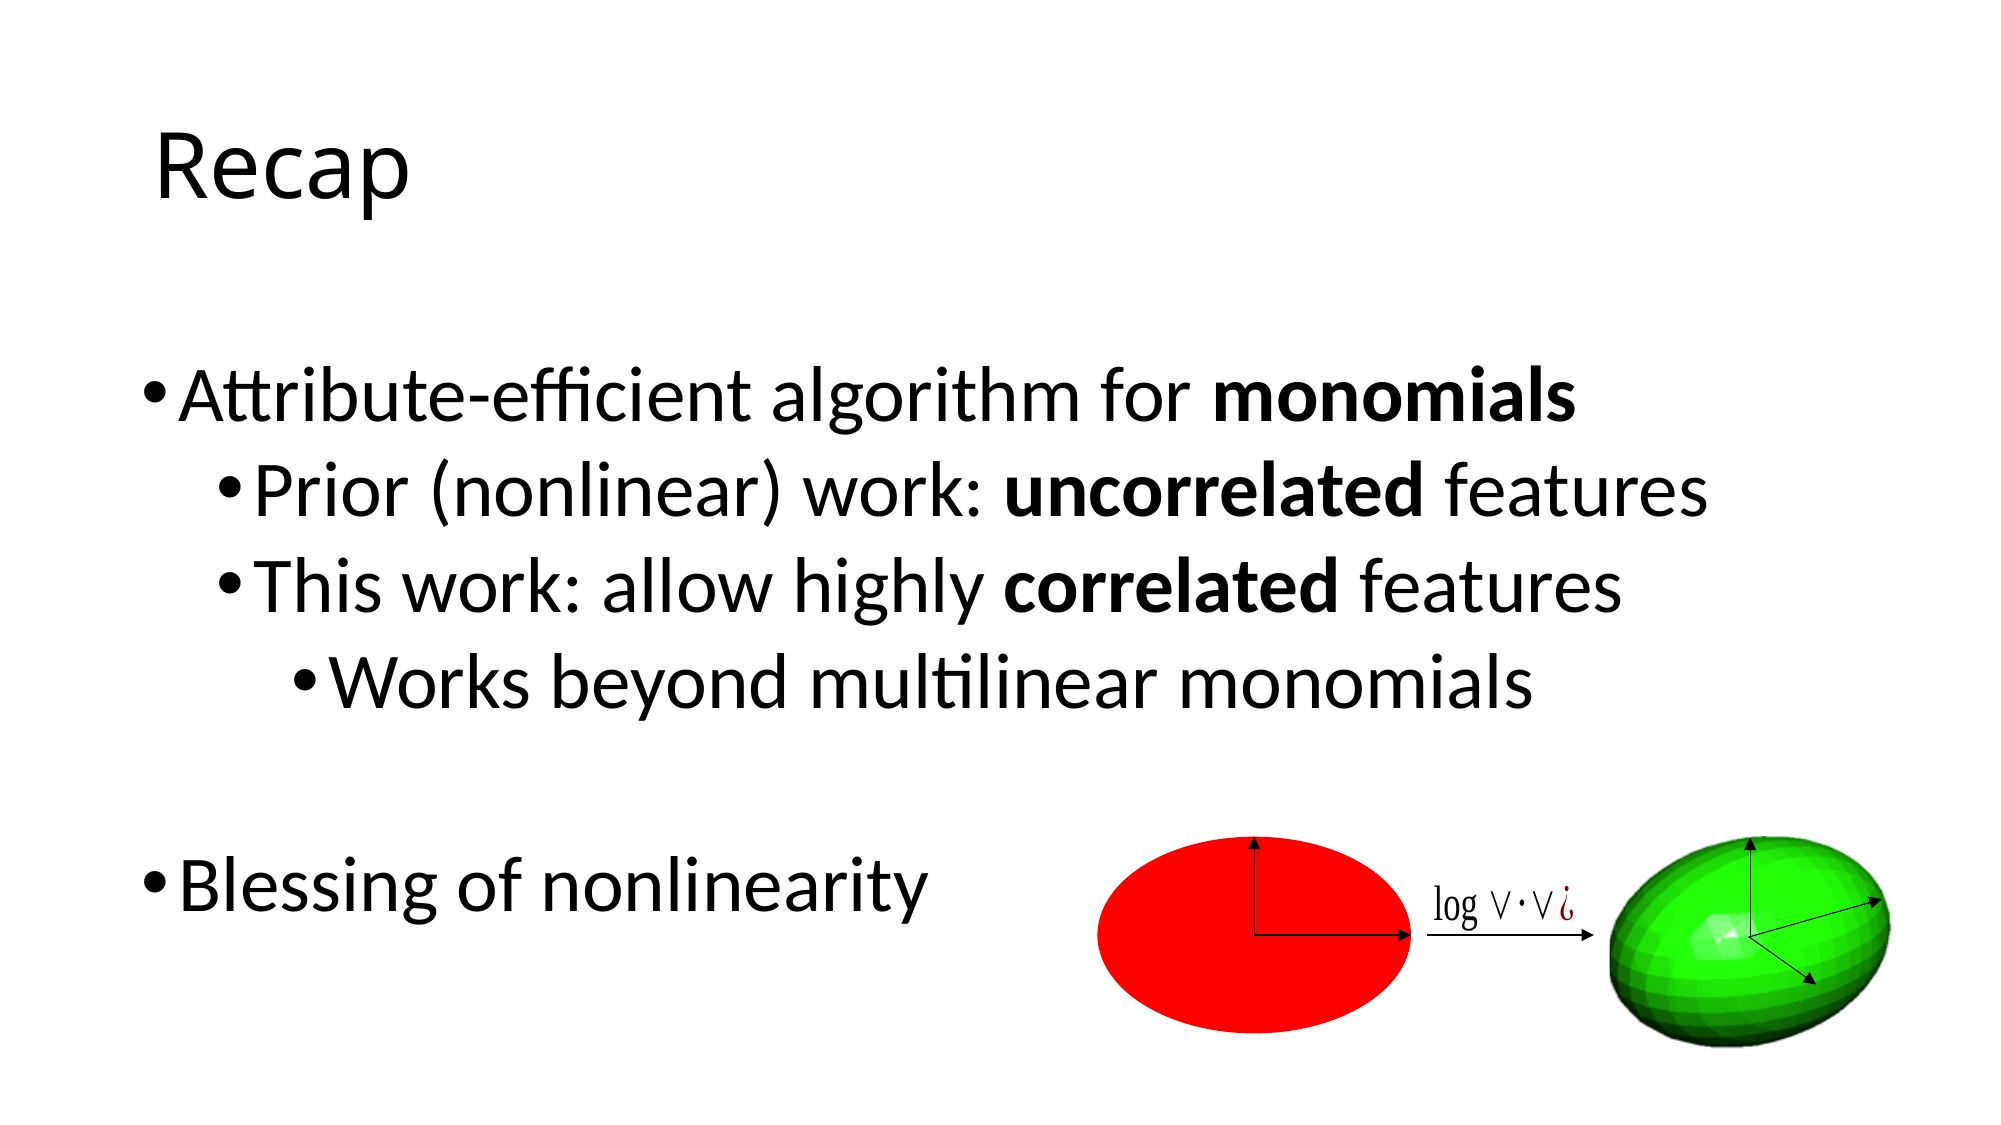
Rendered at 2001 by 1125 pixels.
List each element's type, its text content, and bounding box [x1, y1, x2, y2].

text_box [1097, 836, 1893, 1051]
list Attribute-efficient algorithm for monomials Prior (nonlinear) work: uncorrelated features This work: allow highly correlated features Works beyond multilinear monomials Blessing of nonlinearity [126, 249, 1852, 964]
title Recap [137, 59, 1863, 278]
